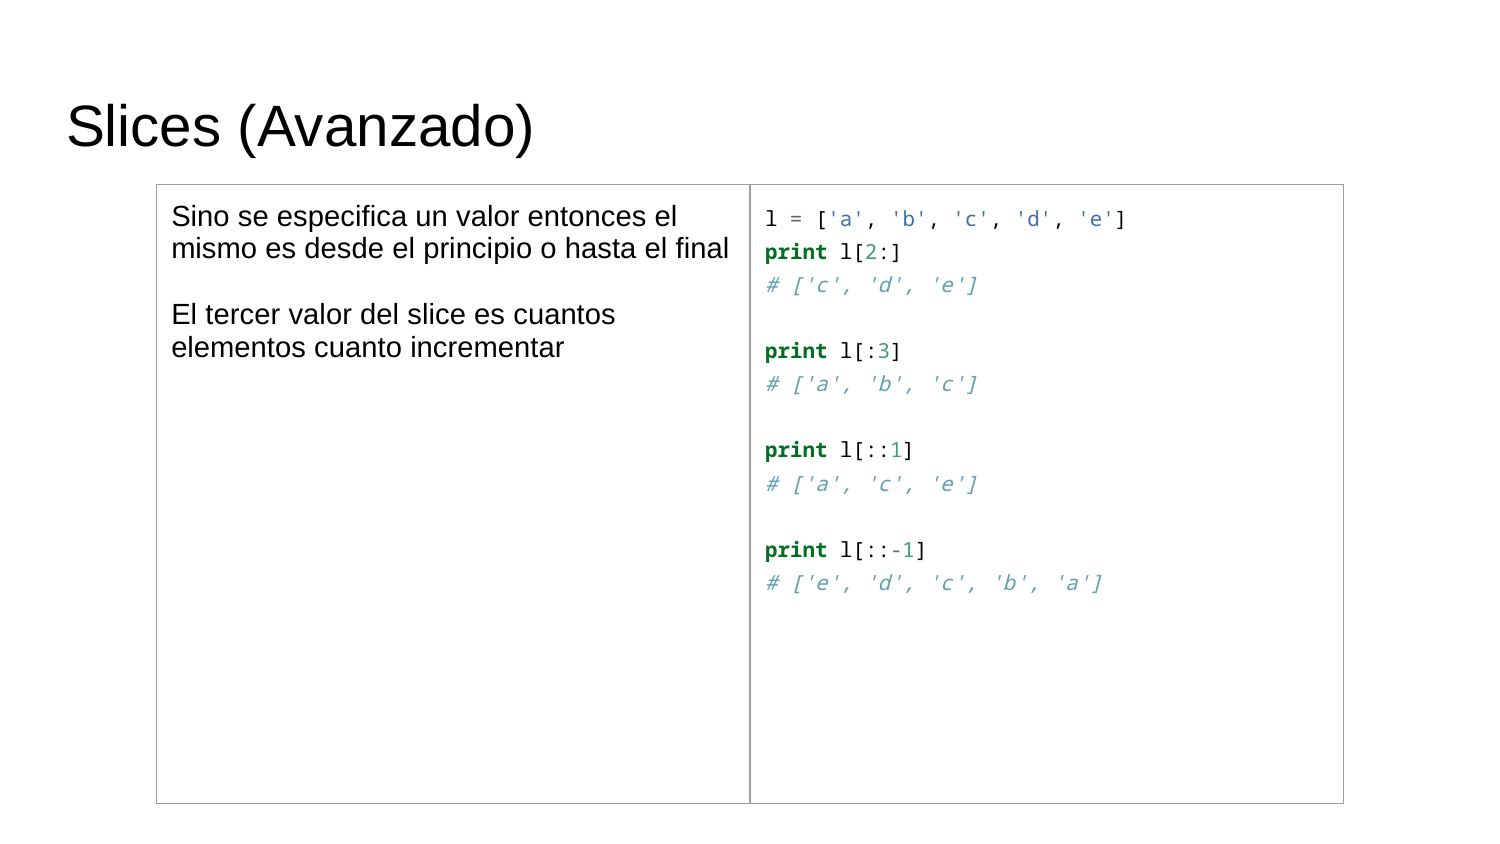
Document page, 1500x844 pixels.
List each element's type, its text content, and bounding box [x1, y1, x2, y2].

table_header Sino se especifica un valor entonces el mismo es desde el principio o hasta el final El tercer valor del slice es cuantos elementos cuanto incrementar [157, 185, 749, 803]
title Slices (Avanzado) [51, 72, 1449, 167]
table_header l = ['a', 'b', 'c', 'd', 'e'] print l[2:] # ['c', 'd', 'e'] print l[:3] # ['a', 'b', 'c'] print l[::1] # ['a', 'c', 'e'] print l[::-1] # ['e', 'd', 'c', 'b', 'a'] [751, 185, 1343, 803]
